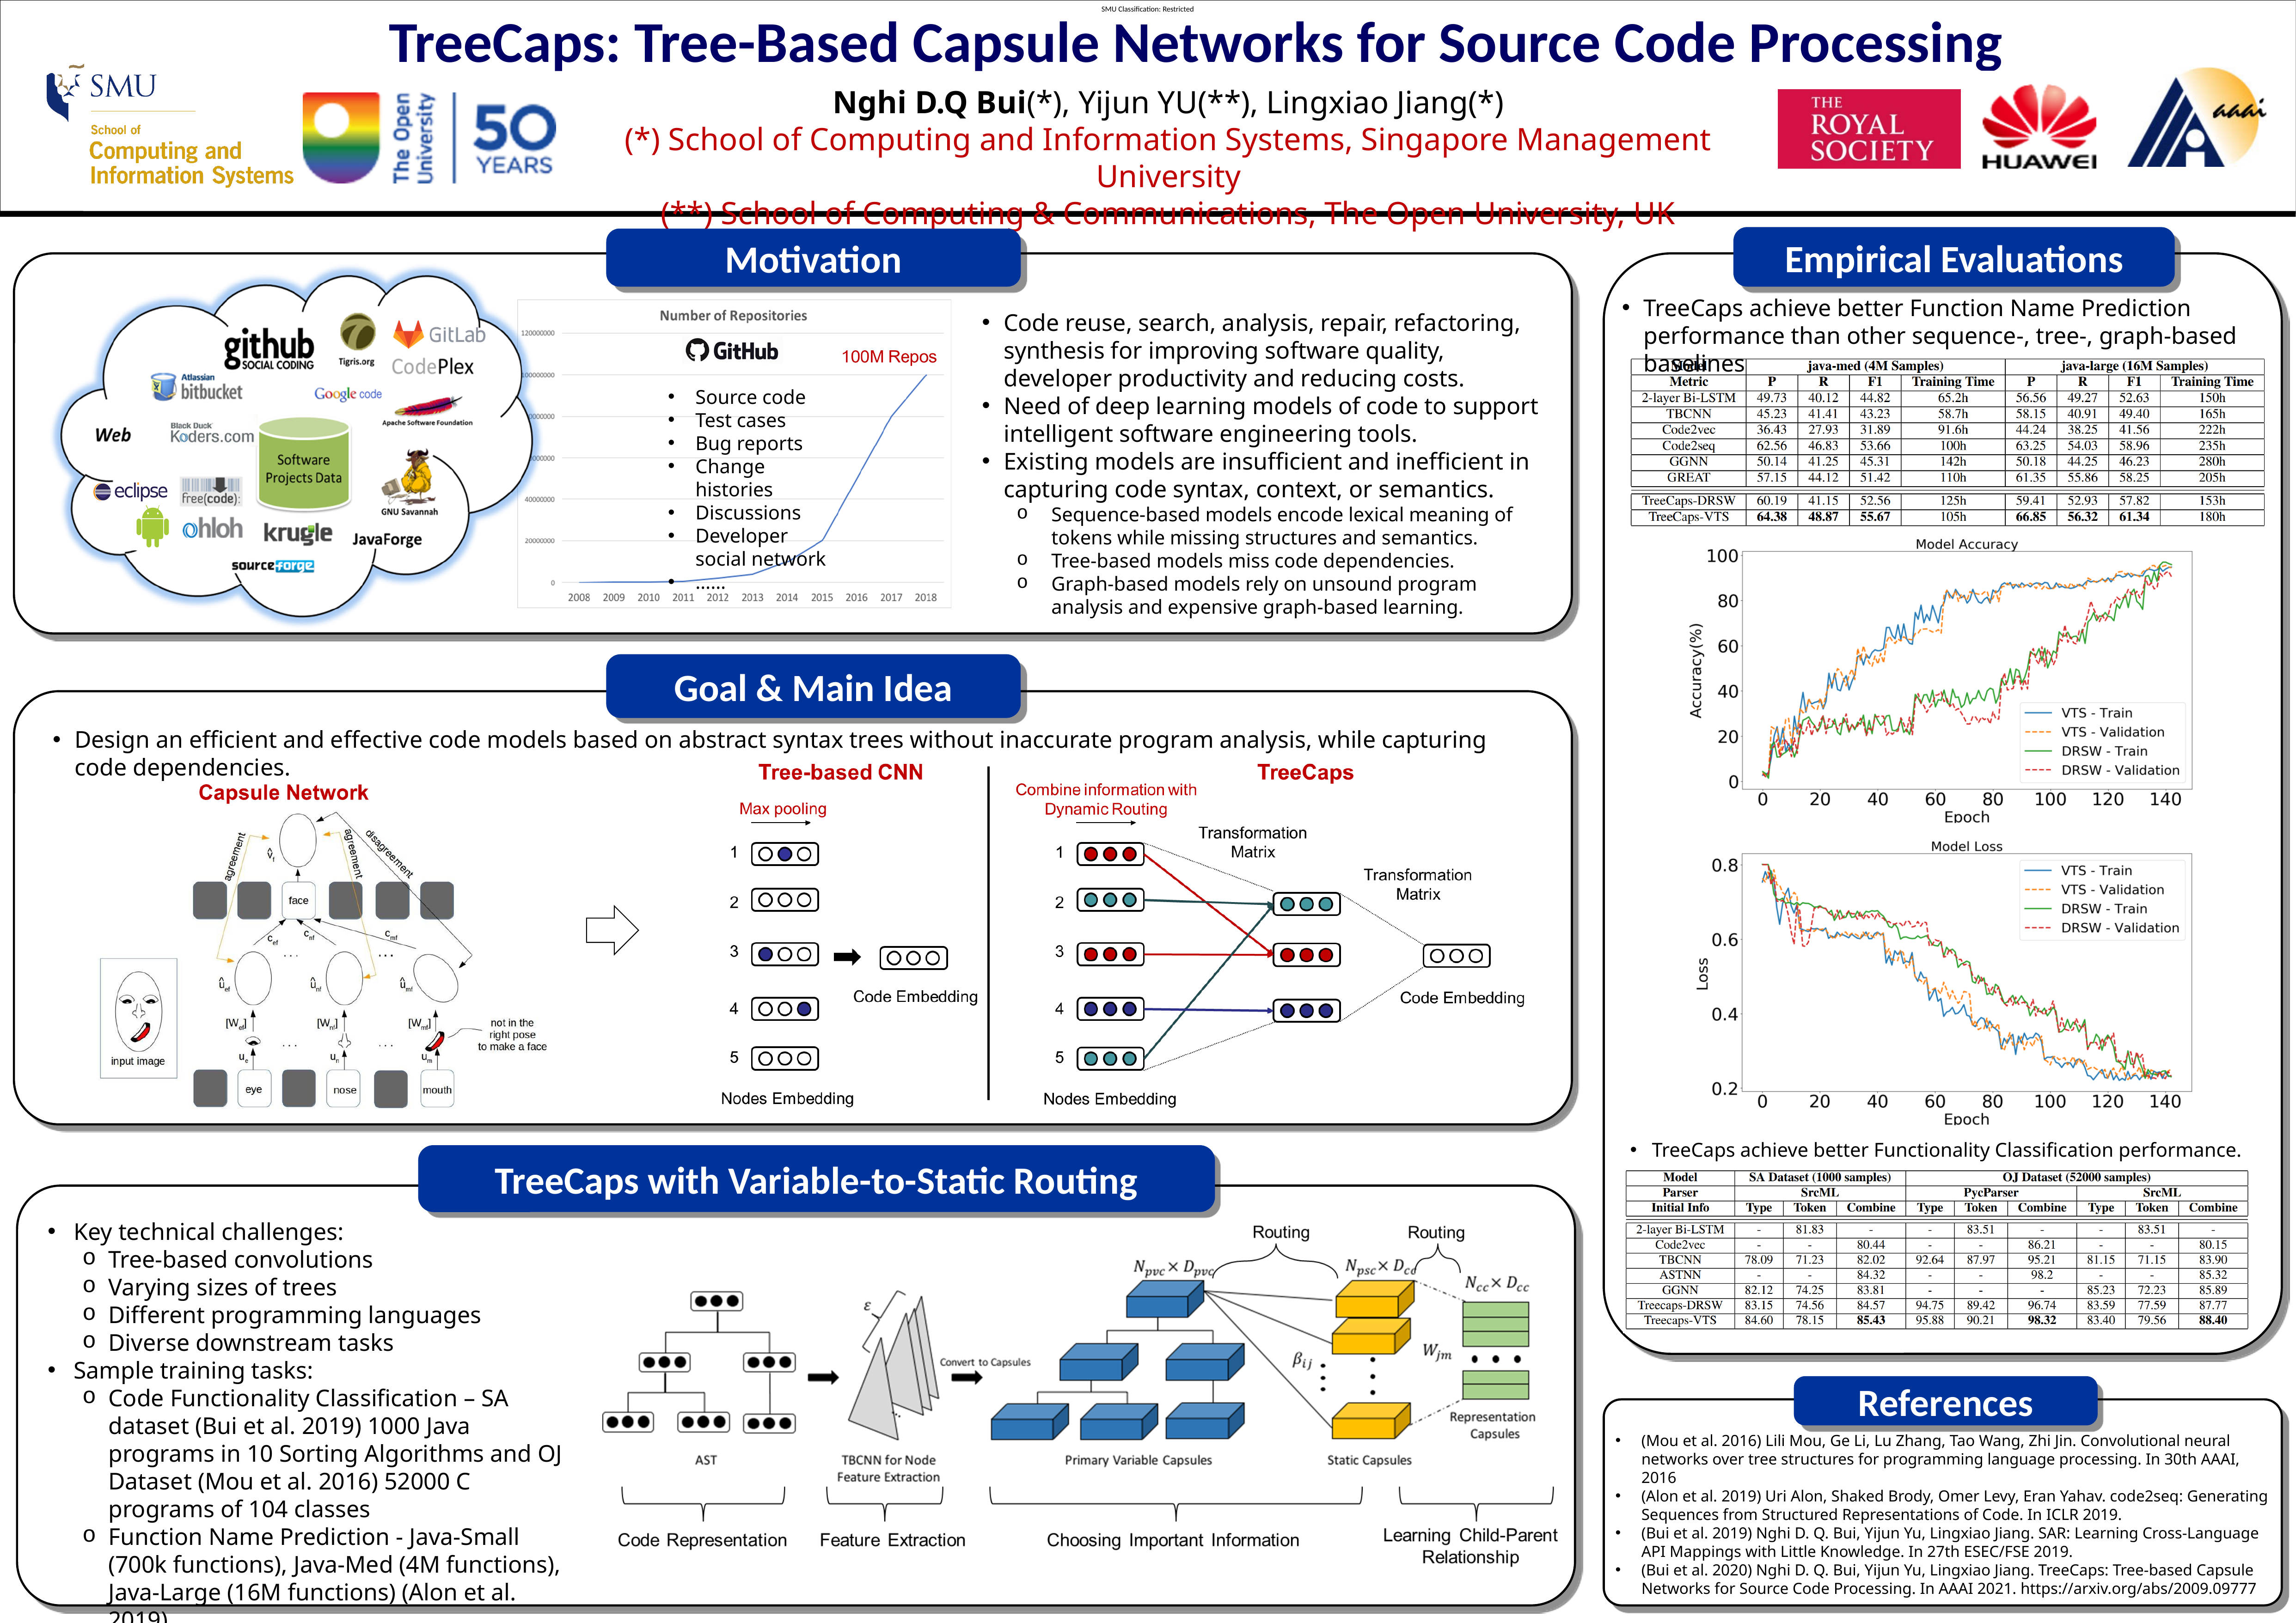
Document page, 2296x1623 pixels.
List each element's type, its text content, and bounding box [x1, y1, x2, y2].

text_box Empirical Evaluations [1733, 227, 2175, 287]
picture [46, 260, 951, 632]
picture [1778, 89, 1961, 169]
text_box [586, 904, 639, 956]
text_box [14, 691, 1572, 1125]
text_box (Mou et al. 2016) Lili Mou, Ge Li, Lu Zhang, Tao Wang, Zhi Jin. Convolutional neural networks over tree structures for programming language processing. In 30th AAAI, 2016 (Alon et al. 2019) Uri Alon, Shaked Brody, Omer Levy, Eran Yahav. code2seq: Generating Sequences from Structured Representations of Code. In ICLR 2019. (Bui et al. 2019) Nghi D. Q. Bui, Yijun Yu, Lingxiao Jiang. SAR: Learning Cross-Language API Mappings with Little Knowledge. In 27th ESEC/FSE 2019. (Bui et al. 2020) Nghi D. Q. Bui, Yijun Yu, Lingxiao Jiang. TreeCaps: Tree-based Capsule Networks for Source Code Processing. In AAAI 2021. https://arxiv.org/abs/2009.09777 [1604, 1399, 2282, 1605]
text_box [67, 1131, 734, 1135]
text_box [587, 1219, 1572, 1605]
picture [14, 36, 556, 219]
picture [2127, 67, 2266, 167]
text_box Nghi D.Q Bui(*), Yijun YU(**), Lingxiao Jiang(*) (*) School of Computing and Information Systems, Singapore Management University (**) School of Computing & Communications, The Open University, UK [577, 79, 1760, 234]
picture [1690, 839, 2195, 1129]
text_box TreeCaps with Variable-to-Static Routing [418, 1145, 1215, 1212]
text_box [1604, 253, 2282, 1354]
picture [602, 1216, 1579, 1579]
picture [1685, 537, 2206, 827]
text_box Design an efficient and effective code models based on abstract syntax trees without inaccurate program analysis, while capturing code dependencies. [46, 721, 1525, 784]
picture [1623, 1166, 2250, 1333]
text_box Motivation [606, 228, 1021, 287]
text_box Key technical challenges: Tree-based convolutions Varying sizes of trees Different programming languages Diverse downstream tasks Sample training tasks: Code Functionality Classification – SA dataset (Bui et al. 2019) 1000 Java programs in 10 Sorting Algorithms and OJ Dataset (Mou et al. 2016) 52000 C programs of 104 classes Function Name Prediction - Java-Small (700k functions), Java-Med (4M functions), Java-Large (16M functions) (Alon et al. 2019) [41, 1214, 587, 1623]
text_box Code reuse, search, analysis, repair, refactoring, synthesis for improving software quality, developer productivity and reducing costs. Need of deep learning models of code to support intelligent software engineering tools. Existing models are insufficient and inefficient in capturing code syntax, context, or semantics. Sequence-based models encode lexical meaning of tokens while missing structures and semantics. Tree-based models miss code dependencies. Graph-based models rely on unsound program analysis and expensive graph-based learning. [975, 305, 1561, 622]
picture [710, 752, 1535, 1118]
text_box [17, 1185, 428, 1601]
text_box Goal & Main Idea [606, 654, 1021, 718]
text_box TreeCaps achieve better Function Name Prediction performance than other sequence-, tree-, graph-based baselines. [1615, 290, 2266, 380]
picture [1965, 71, 2108, 186]
picture [1629, 356, 2266, 528]
picture [90, 773, 555, 1112]
text_box [14, 253, 1572, 634]
text_box [0, 0, 2296, 214]
text_box TreeCaps: Tree-Based Capsule Networks for Source Code Processing [368, 12, 2024, 77]
text_box References [1794, 1376, 2098, 1426]
text_box [1216, 1185, 1573, 1216]
text_box TreeCaps achieve better Functionality Classification performance. [1623, 1134, 2296, 1165]
